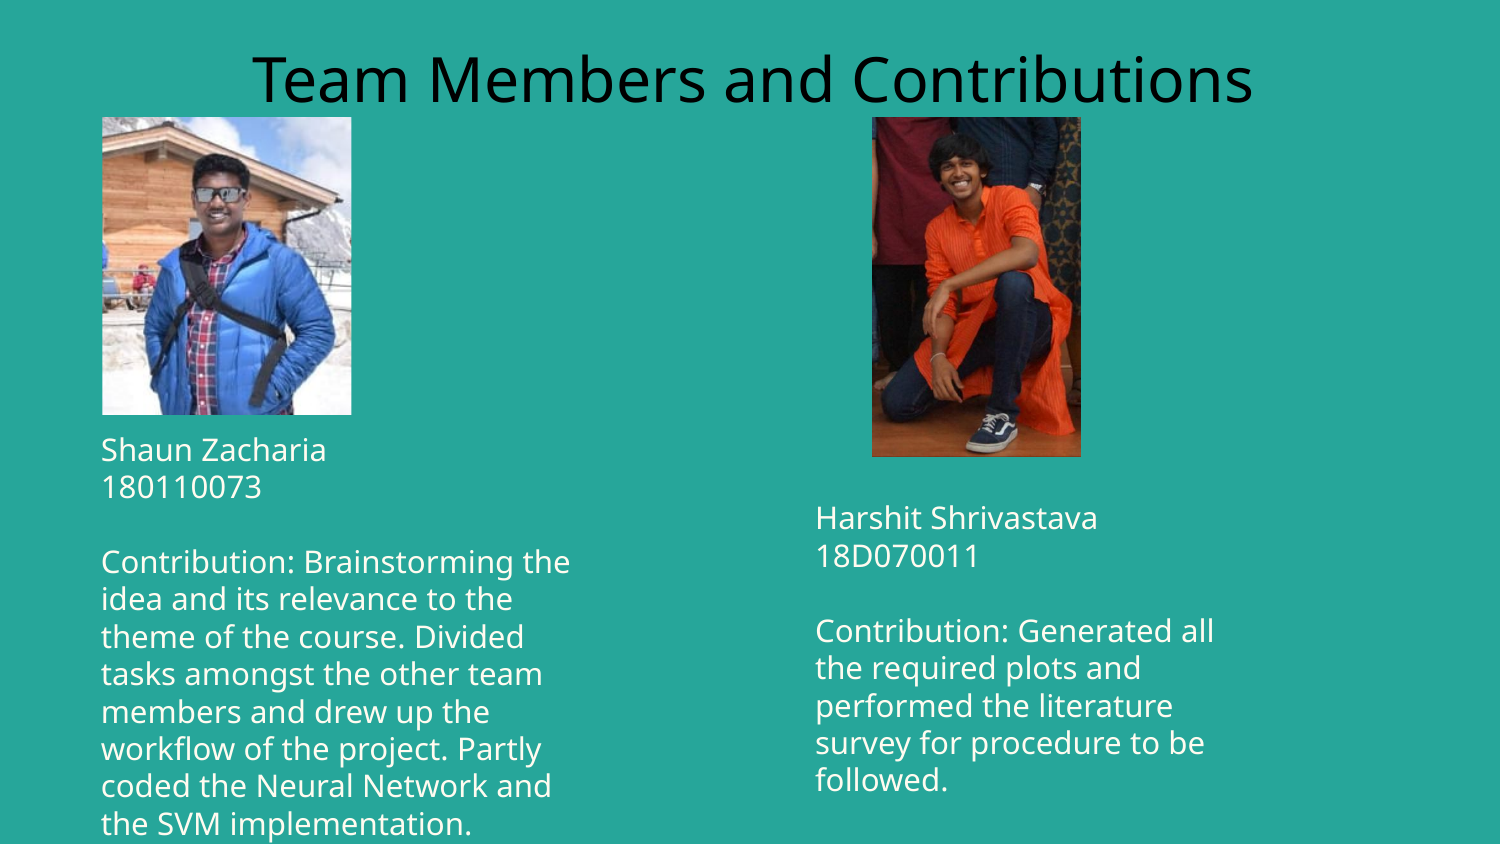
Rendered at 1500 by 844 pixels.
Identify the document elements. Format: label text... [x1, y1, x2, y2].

title Shaun Zacharia 180110073 Contribution: Brainstorming the idea and its relevance to the theme of the course. Divided tasks amongst the other team members and drew up the workflow of the project. Partly coded the Neural Network and the SVM implementation. [85, 472, 606, 799]
title Harshit Shrivastava 18D070011 Contribution: Generated all the required plots and performed the literature survey for procedure to be followed. [800, 472, 1247, 825]
text_box Team Members and Contributions [160, 24, 1340, 118]
picture [102, 117, 352, 416]
picture [872, 117, 1081, 457]
